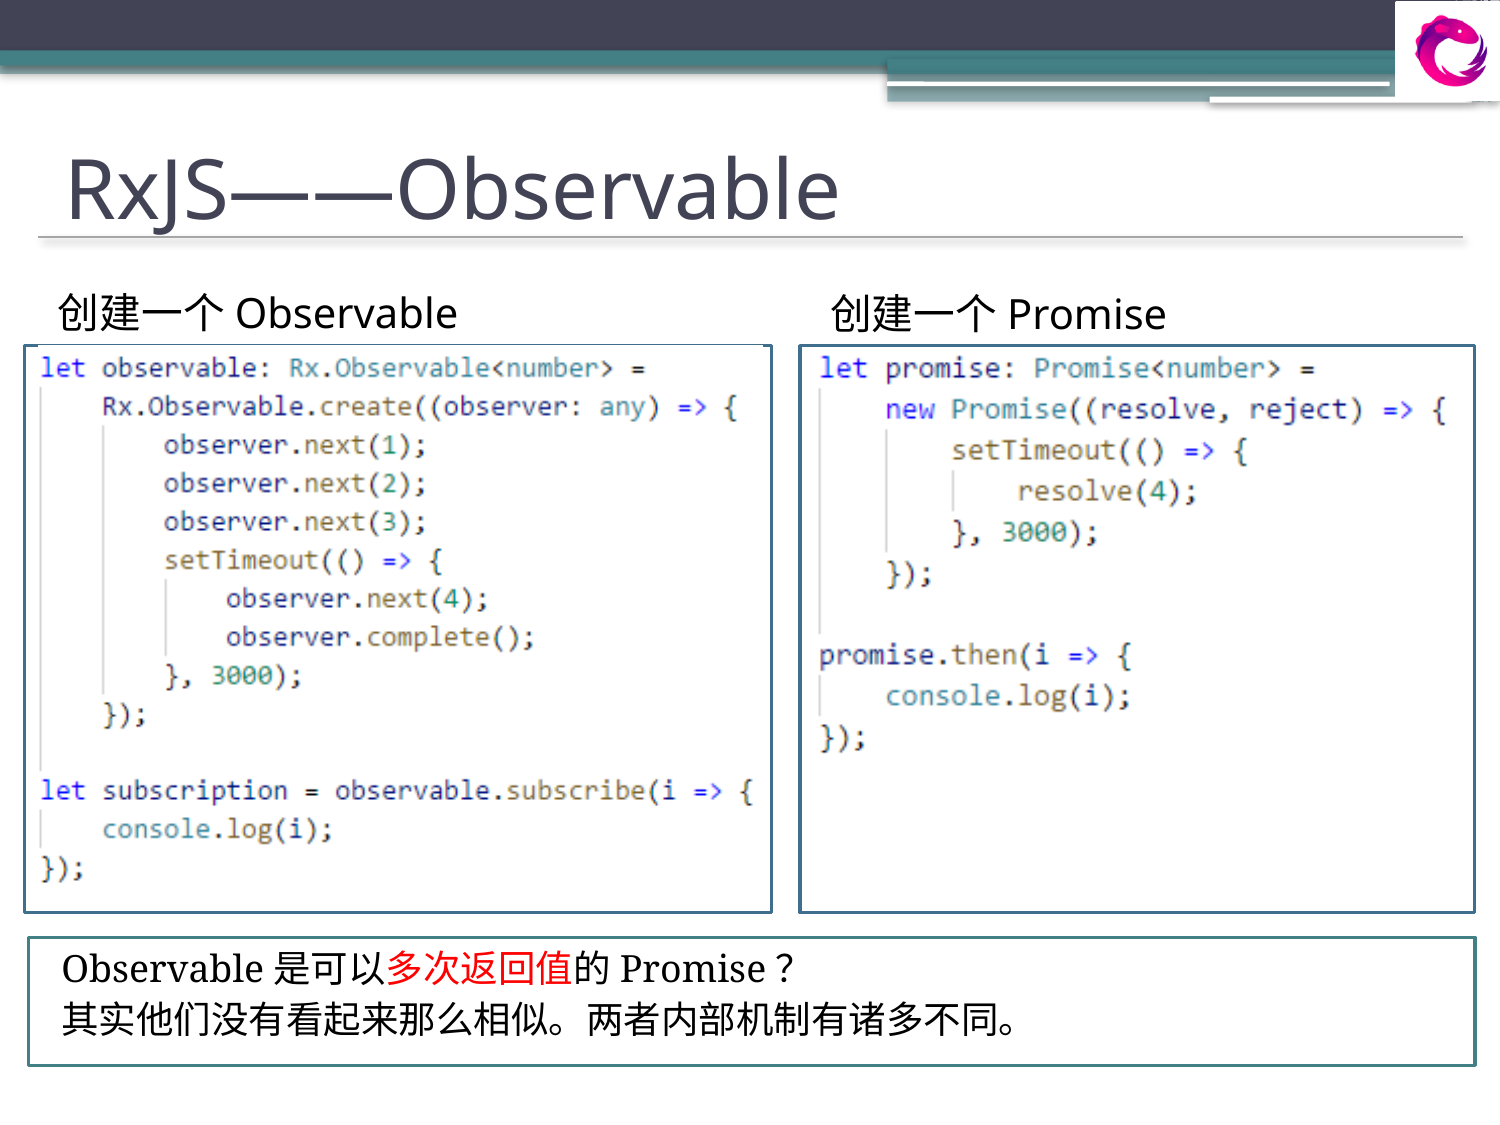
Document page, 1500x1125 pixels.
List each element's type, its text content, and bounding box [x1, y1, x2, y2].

title RxJS——Observable [50, 100, 1450, 276]
picture [1412, 12, 1488, 88]
list Observable是可以多次返回值的Promise？ 其实他们没有看起来那么相似。两者内部机制有诸多不同。 [27, 936, 1477, 1067]
picture [37, 345, 763, 891]
text_box [23, 344, 773, 914]
text_box 创建一个Promise [815, 280, 1183, 344]
text_box 创建一个Observable [43, 279, 474, 342]
text_box [798, 344, 1476, 914]
picture [816, 348, 1459, 765]
